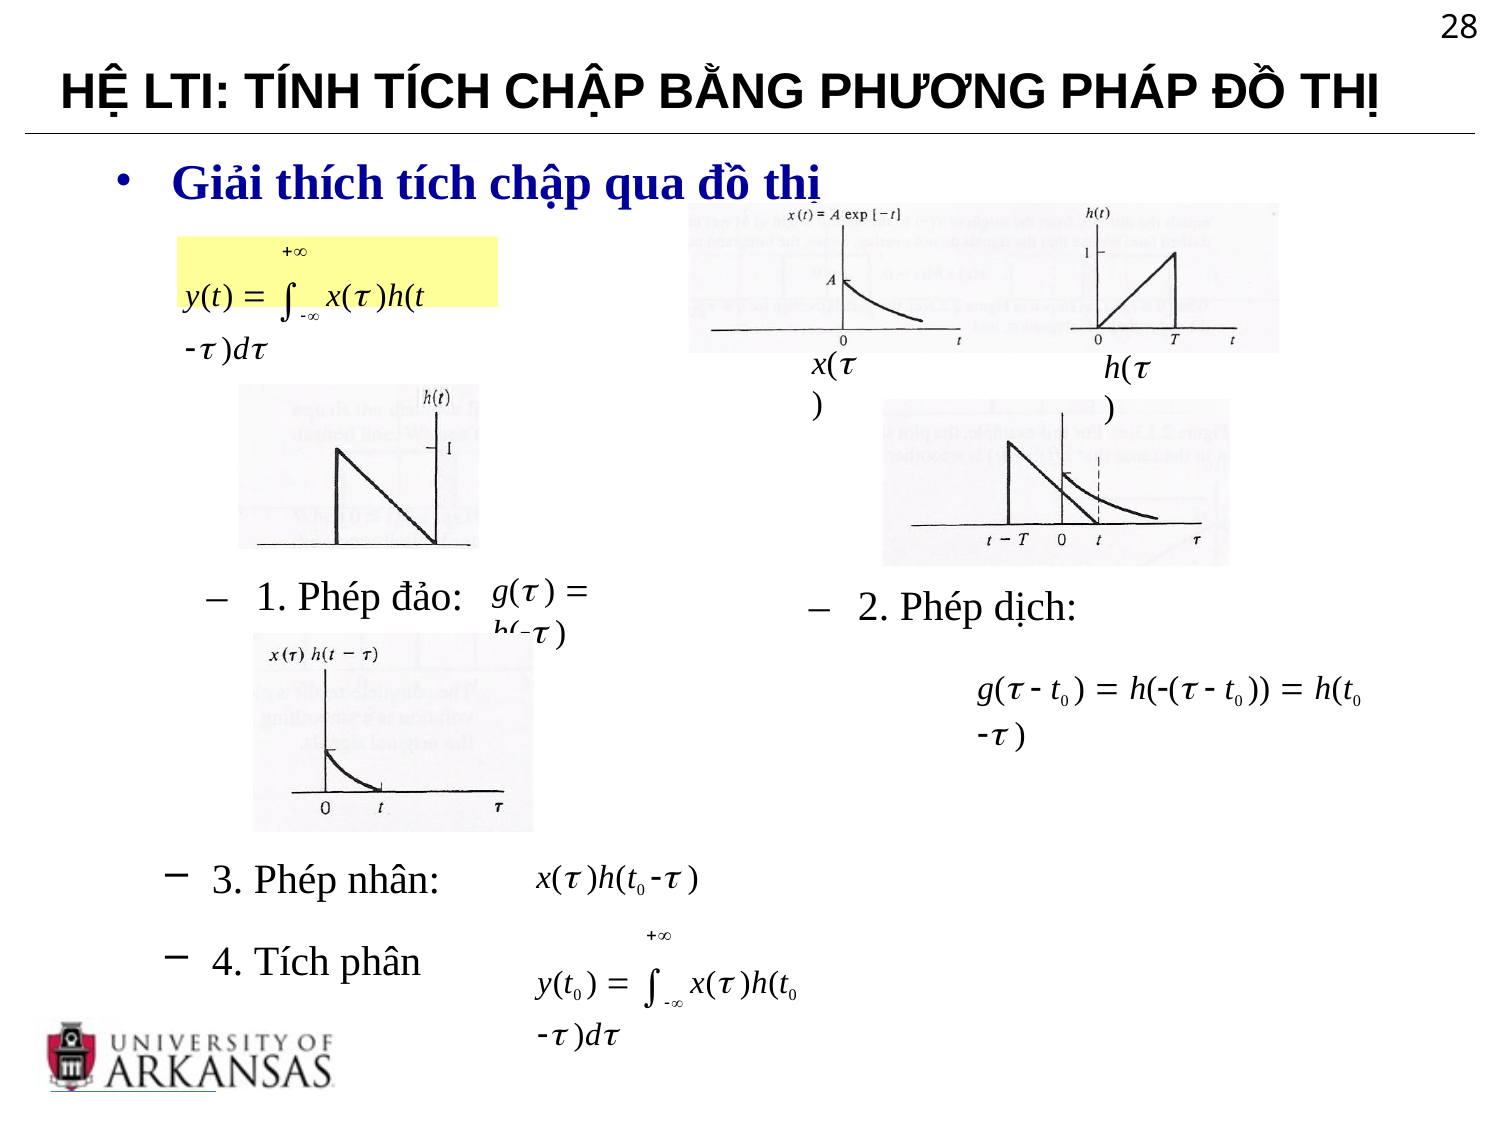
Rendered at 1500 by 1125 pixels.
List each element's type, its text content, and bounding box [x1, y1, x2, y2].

text_box Giải thích tích chập qua đồ thị [112, 147, 1019, 210]
text_box x( )h(t0  ) y(t0 )   x( )h(t0  )d [534, 836, 867, 1053]
text_box g(  t0 )  h((  t0 ))  h(t0  ) [975, 662, 1418, 753]
text_box [688, 203, 1280, 353]
text_box [491, 236, 498, 307]
text_box x( ) [809, 336, 870, 422]
title HỆ LTI: TÍNH TÍCH CHẬP BẰNG PHƯƠNG PHÁP ĐỒ THỊ [58, 56, 1388, 247]
text_box [238, 384, 480, 549]
text_box – 2. Phép dịch: [806, 576, 1102, 630]
text_box h( ) [1101, 341, 1164, 426]
text_box y(t)   x( )h(t  )d [185, 231, 491, 367]
text_box g( )  h( ) [489, 563, 664, 651]
text_box – 1. Phép đảo: [204, 566, 489, 619]
text_box 28 [1438, 3, 1488, 46]
text_box [35, 1017, 337, 1092]
text_box [253, 633, 534, 832]
text_box [177, 236, 185, 307]
text_box 3. Phép nhân: 4. Tích phân [162, 849, 494, 984]
text_box [882, 399, 1230, 566]
